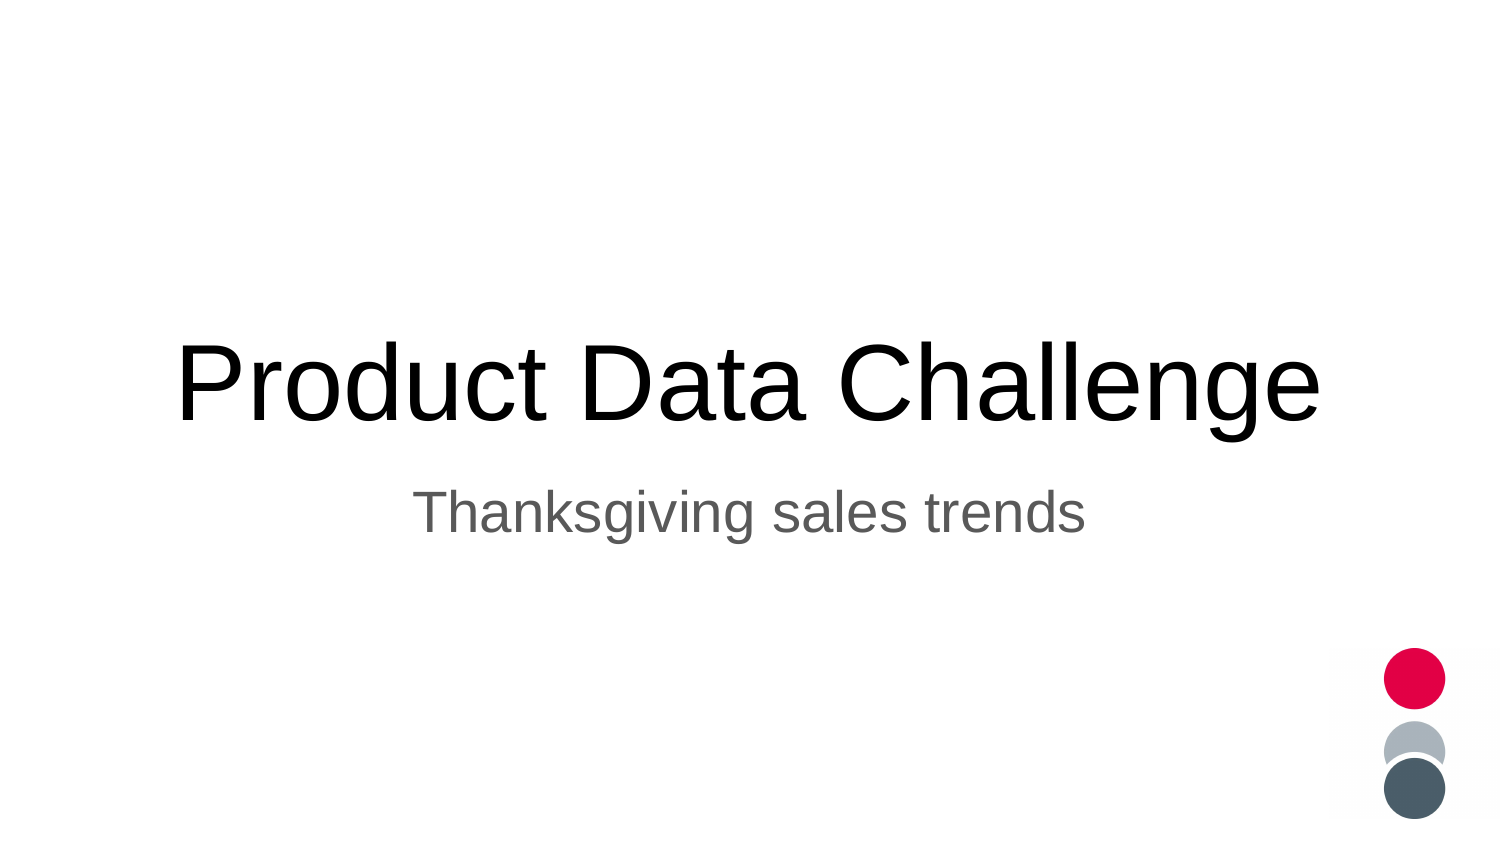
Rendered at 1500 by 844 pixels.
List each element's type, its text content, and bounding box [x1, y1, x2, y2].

subtitle Thanksgiving sales trends [51, 464, 1449, 595]
picture [1329, 648, 1500, 819]
title Product Data Challenge [51, 122, 1449, 459]
